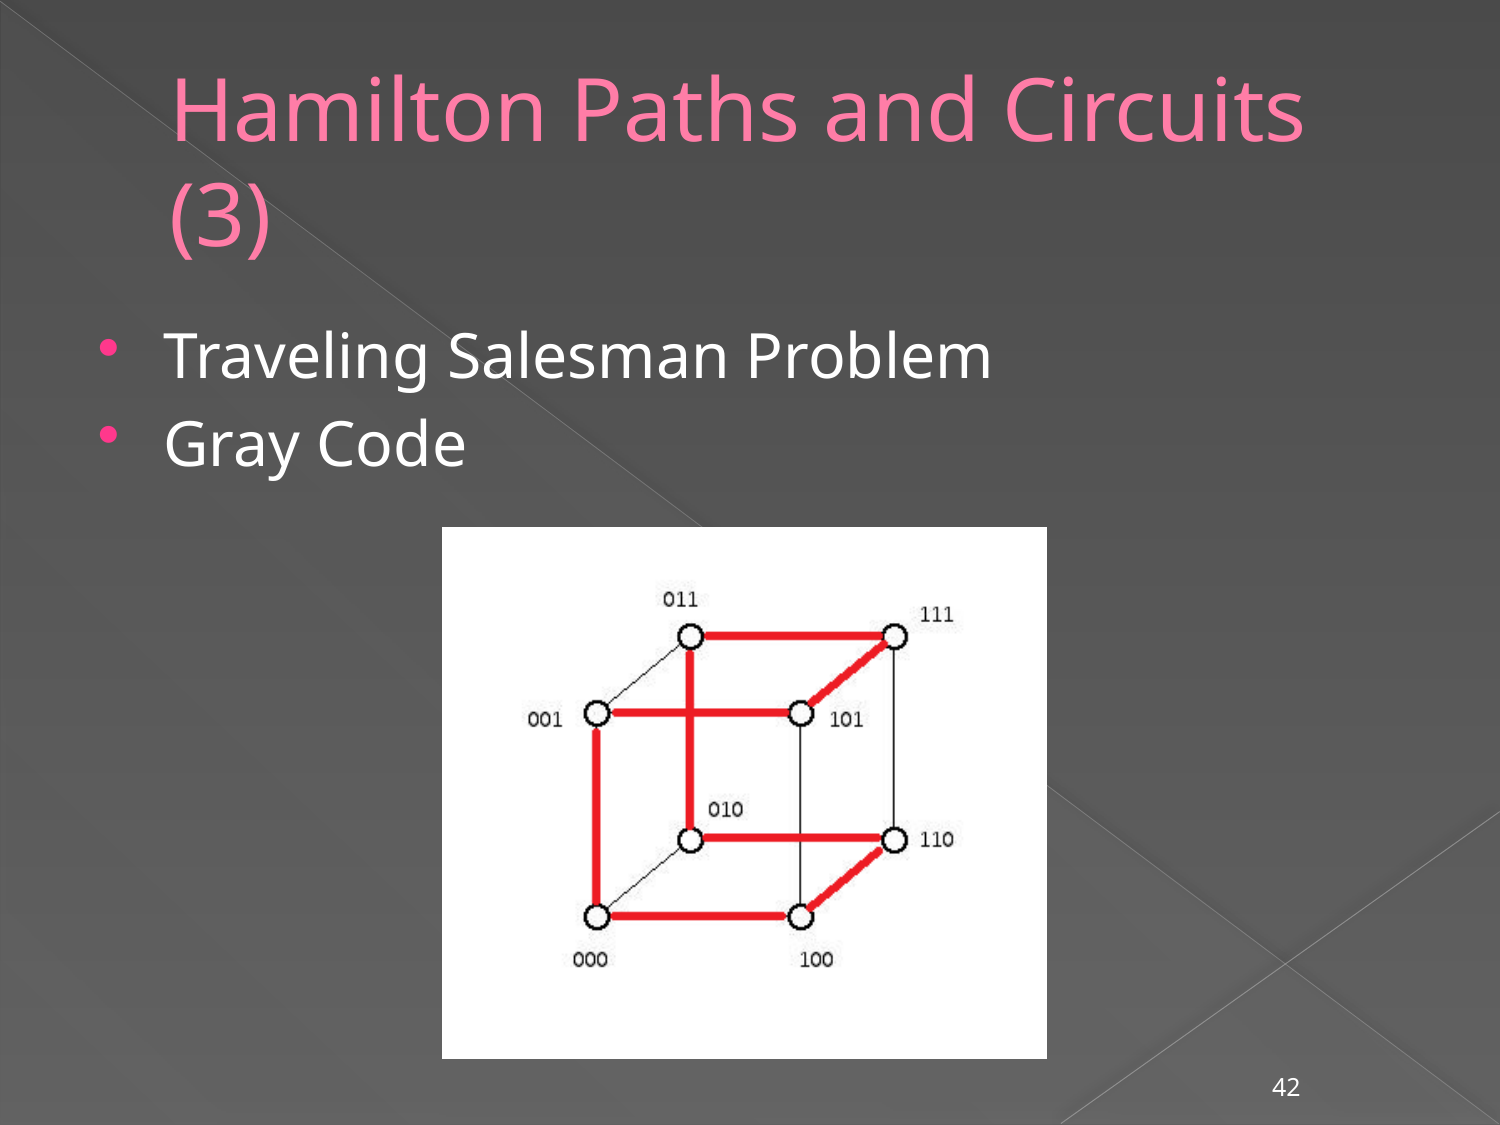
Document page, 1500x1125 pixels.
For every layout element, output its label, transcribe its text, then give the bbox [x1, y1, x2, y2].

list Traveling Salesman Problem Gray Code [75, 308, 1425, 1059]
title Hamilton Paths and Circuits (3) [75, 43, 1425, 274]
slide_number 42 [1245, 1063, 1328, 1113]
picture [442, 526, 1047, 1059]
